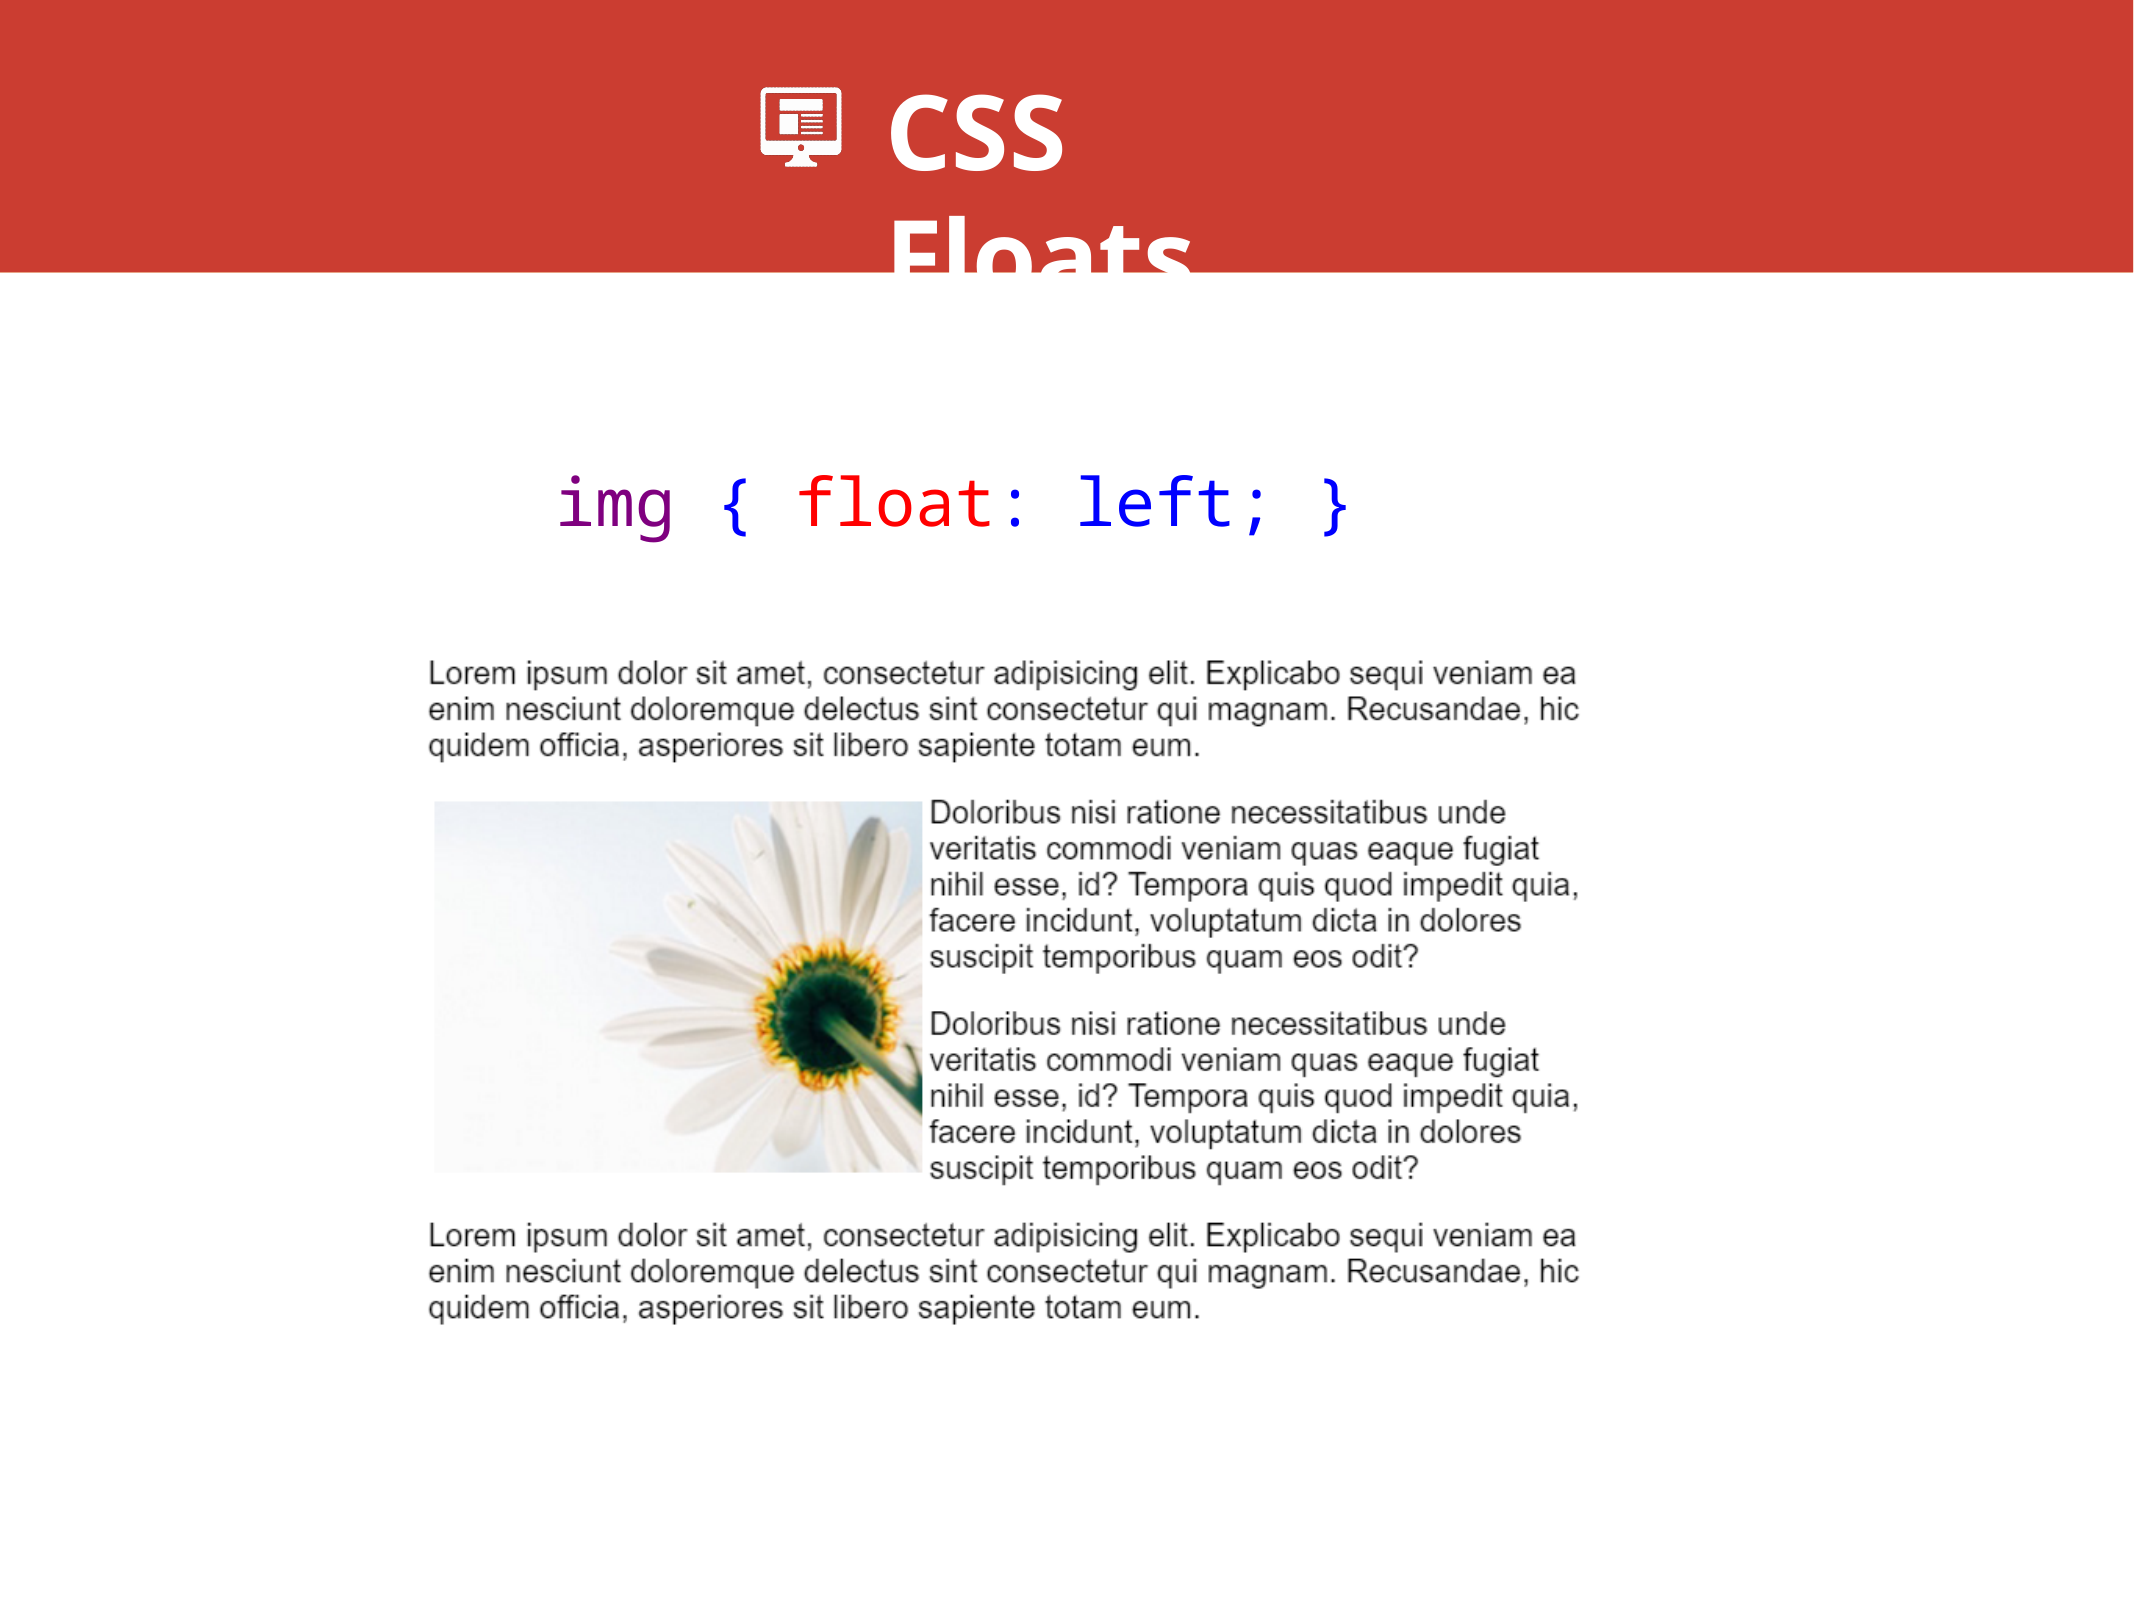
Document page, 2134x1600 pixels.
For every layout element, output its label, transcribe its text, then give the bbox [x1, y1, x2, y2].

picture [416, 642, 1610, 1353]
text_box [0, 0, 2134, 273]
text_box [227, 346, 1964, 652]
text_box [760, 87, 842, 167]
text_box img { float: left; } [479, 452, 1759, 548]
title CSS Floats [883, 66, 1249, 334]
